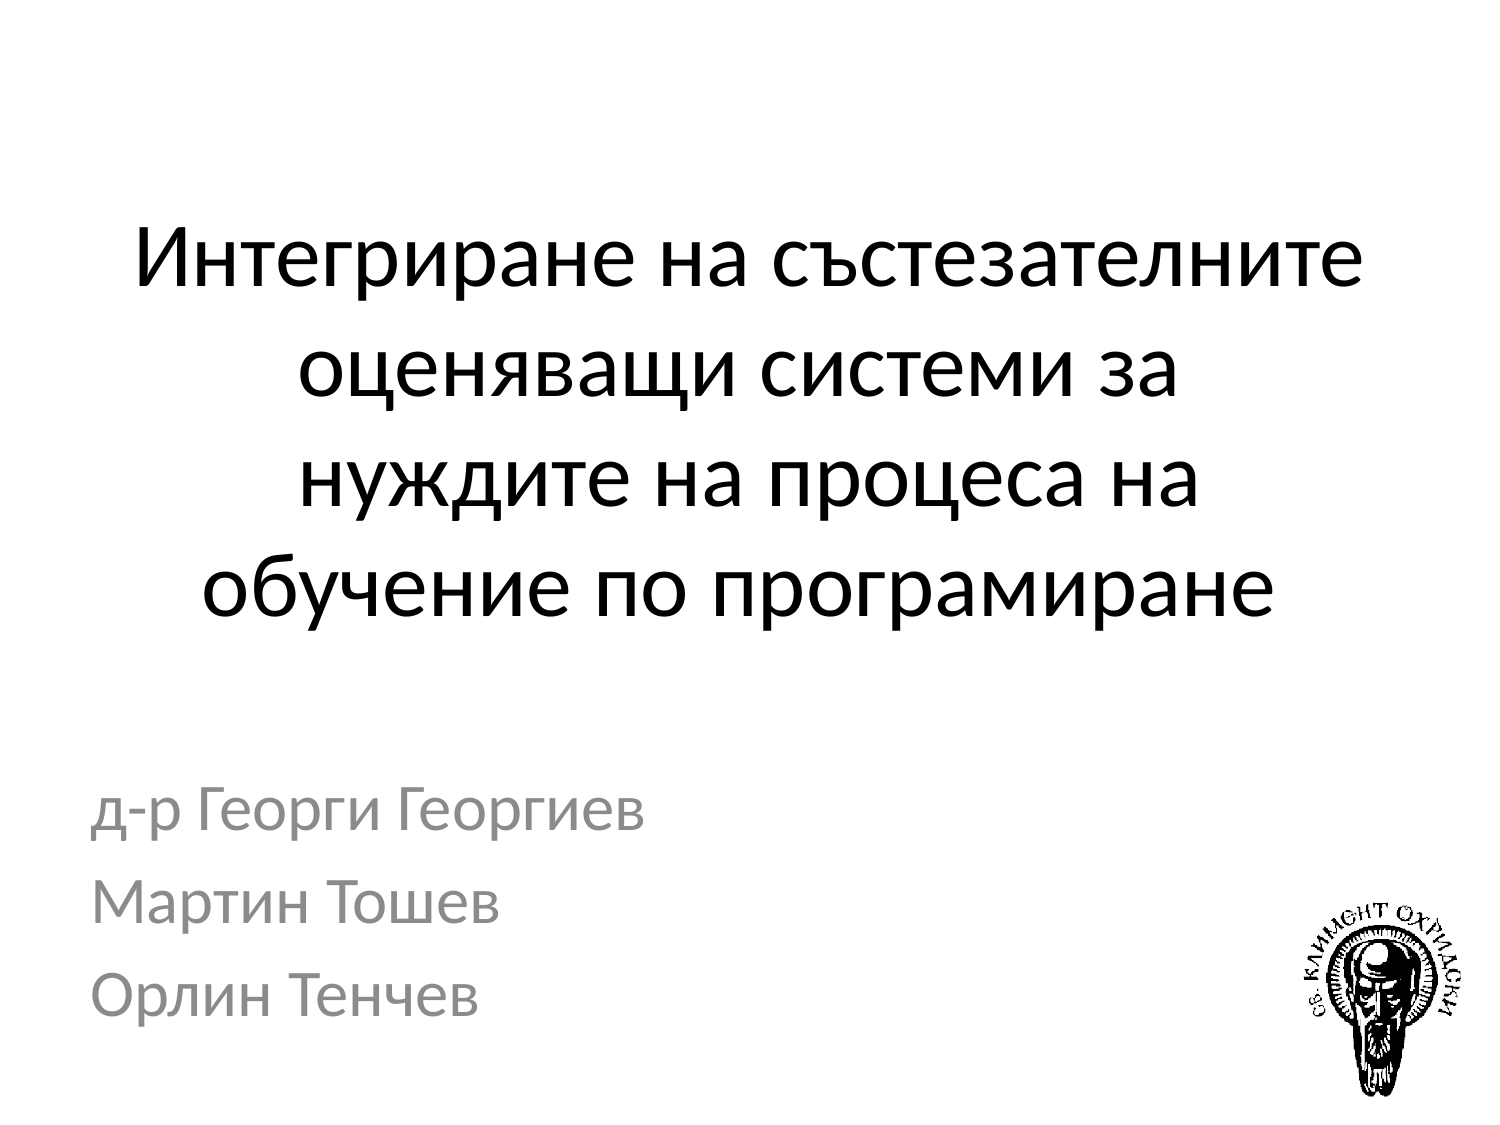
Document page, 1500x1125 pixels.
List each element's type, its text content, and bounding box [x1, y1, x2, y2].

subtitle д-р Георги Георгиев Мартин Тошев Орлин Тенчев [75, 662, 1263, 1088]
picture [1291, 899, 1475, 1100]
title Интегриране на състезателните оценяващи системи за нуждите на процеса на обучение по програмиране [112, 349, 1388, 591]
